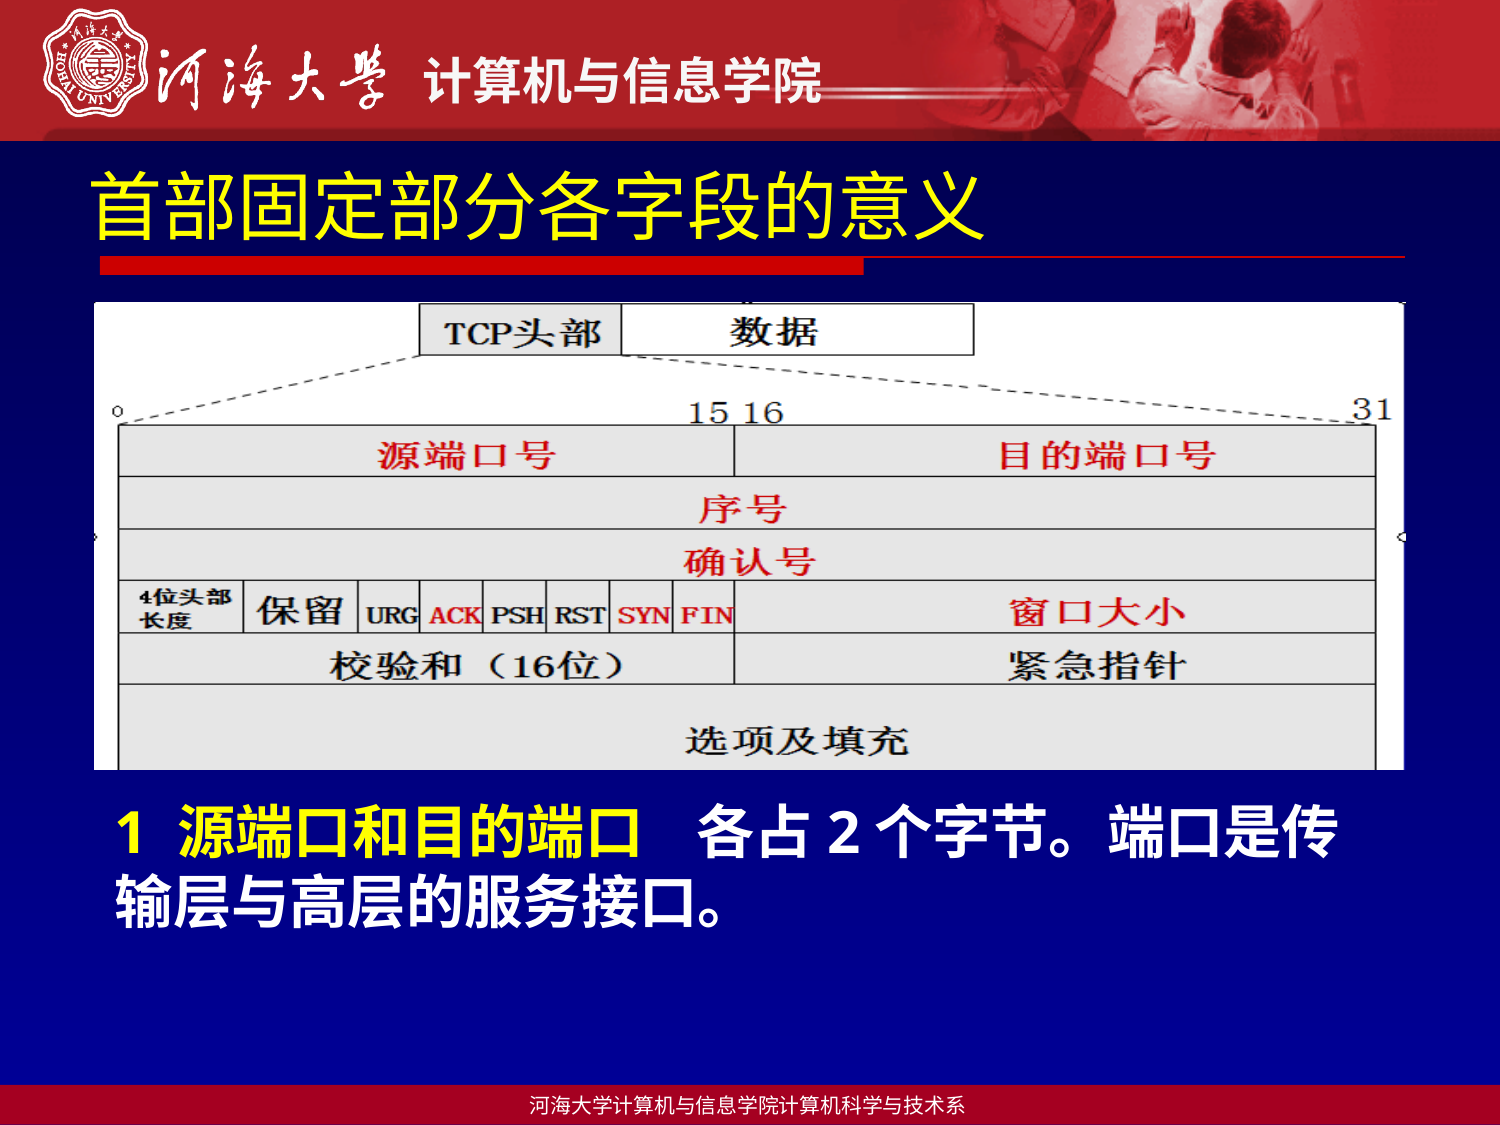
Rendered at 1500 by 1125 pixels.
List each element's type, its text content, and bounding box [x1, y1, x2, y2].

picture [0, 0, 1500, 141]
picture [93, 302, 1406, 771]
text_box 1 源端口和目的端口 各占2个字节。端口是传输层与高层的服务接口。 [100, 739, 1412, 1013]
text_box 首部固定部分各字段的意义 [72, 152, 1066, 258]
